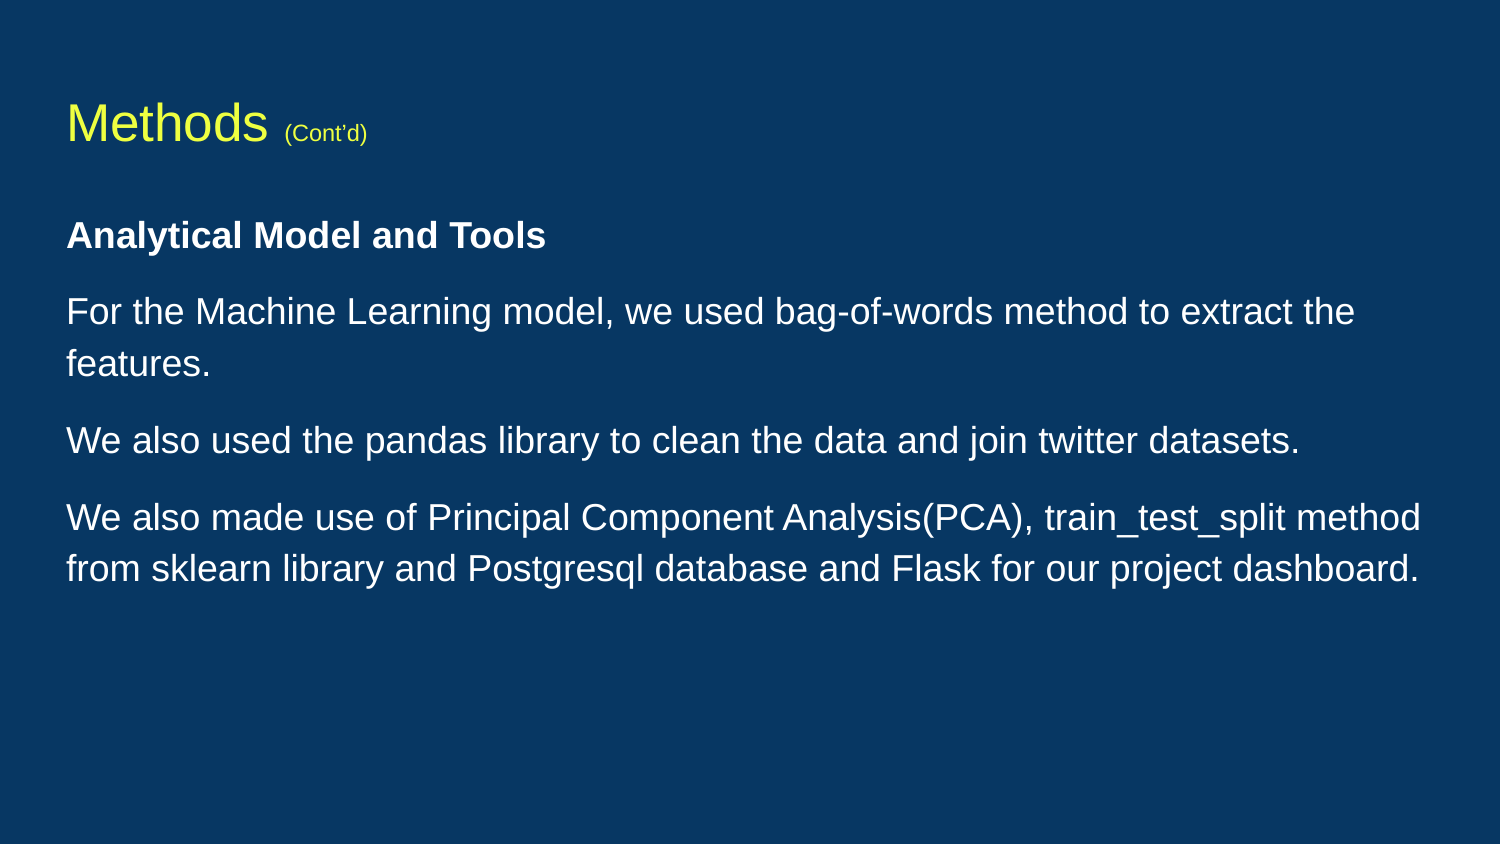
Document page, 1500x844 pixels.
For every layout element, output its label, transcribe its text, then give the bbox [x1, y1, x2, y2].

list Analytical Model and Tools For the Machine Learning model, we used bag-of-words method to extract the features. We also used the pandas library to clean the data and join twitter datasets. We also made use of Principal Component Analysis(PCA), train_test_split method from sklearn library and Postgresql database and Flask for our project dashboard. [51, 189, 1449, 750]
title Methods (Cont’d) [51, 72, 1449, 167]
